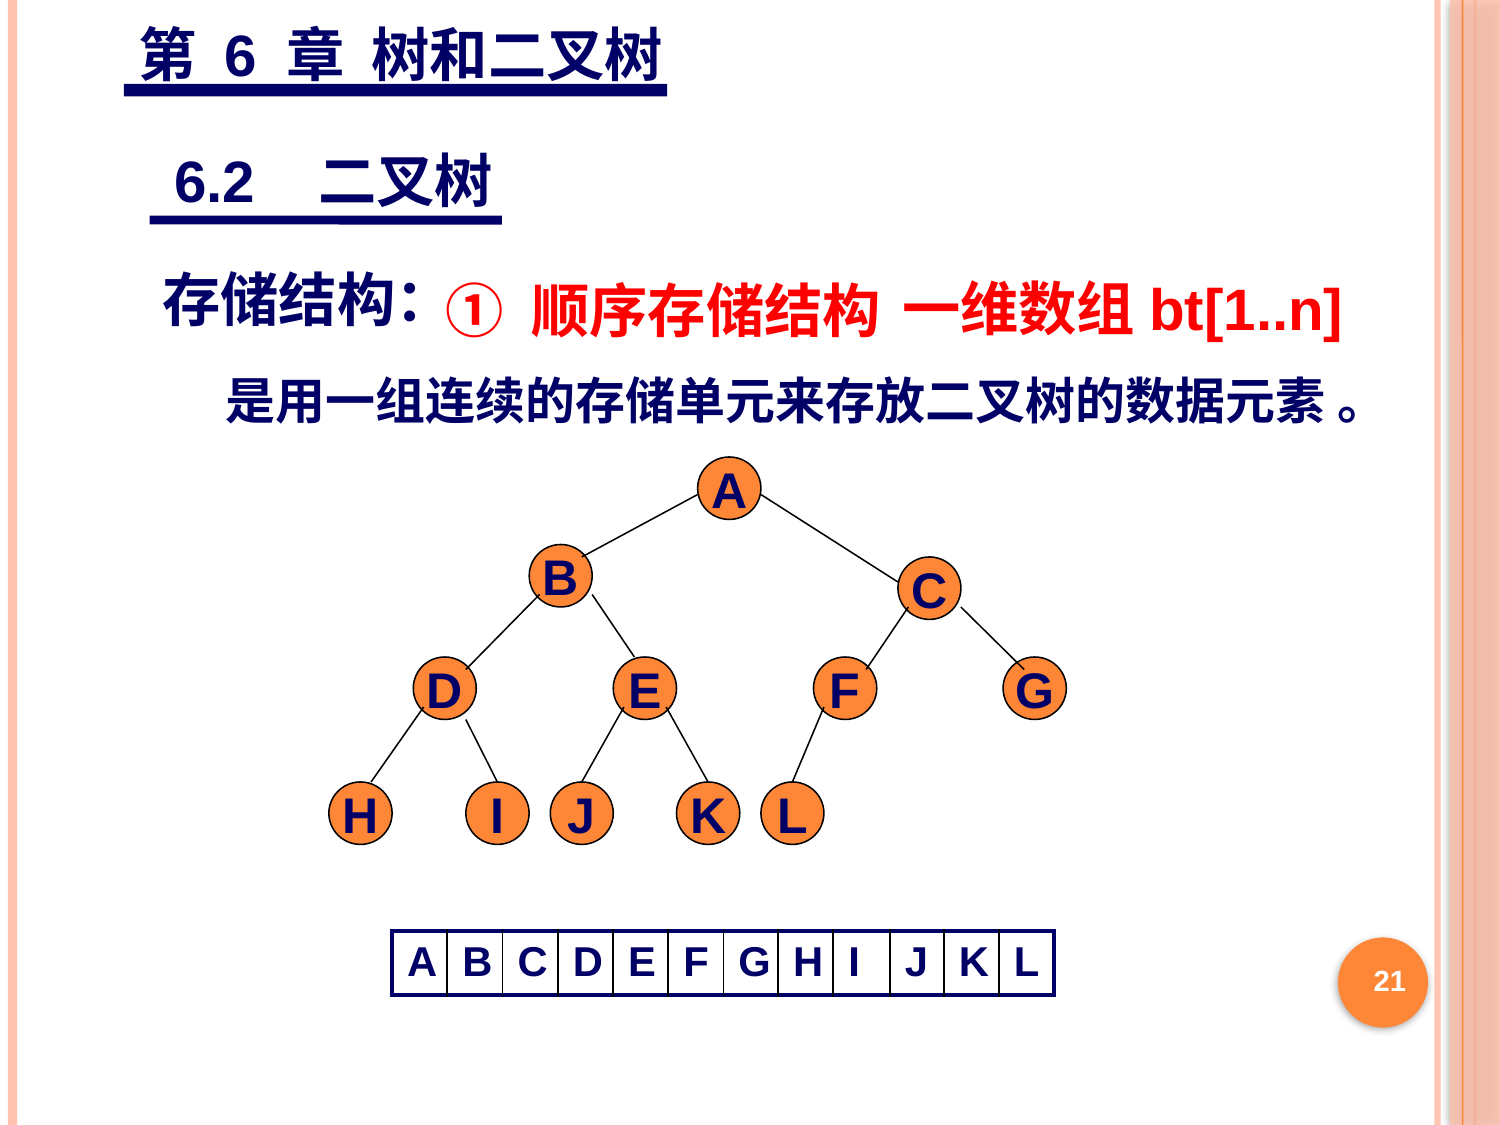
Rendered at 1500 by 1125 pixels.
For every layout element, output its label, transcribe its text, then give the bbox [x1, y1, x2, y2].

table_header C [503, 933, 557, 993]
text_box 是用一组连续的存储单元来存放二叉树的数据元素 。 [210, 361, 1402, 437]
table_header F [669, 933, 723, 993]
table_header E [614, 933, 667, 993]
table_header K [945, 933, 998, 993]
text_box ① 顺序存储结构 [430, 267, 928, 352]
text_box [328, 456, 1067, 845]
text_box 6.2 二叉树 [159, 137, 514, 222]
text_box 第 6 章 树和二叉树 [123, 10, 680, 96]
table_header D [559, 933, 612, 993]
text_box 一维数组bt[1..n] [887, 264, 1359, 351]
table_header H [779, 933, 832, 993]
table_header J [891, 933, 943, 993]
table_header I [834, 933, 889, 993]
text_box 存储结构： [147, 255, 502, 341]
slide_number 21 [1339, 937, 1440, 1023]
table_header G [724, 933, 777, 993]
table_header L [1000, 933, 1052, 993]
table_header A [394, 933, 446, 993]
table_header B [448, 933, 502, 993]
